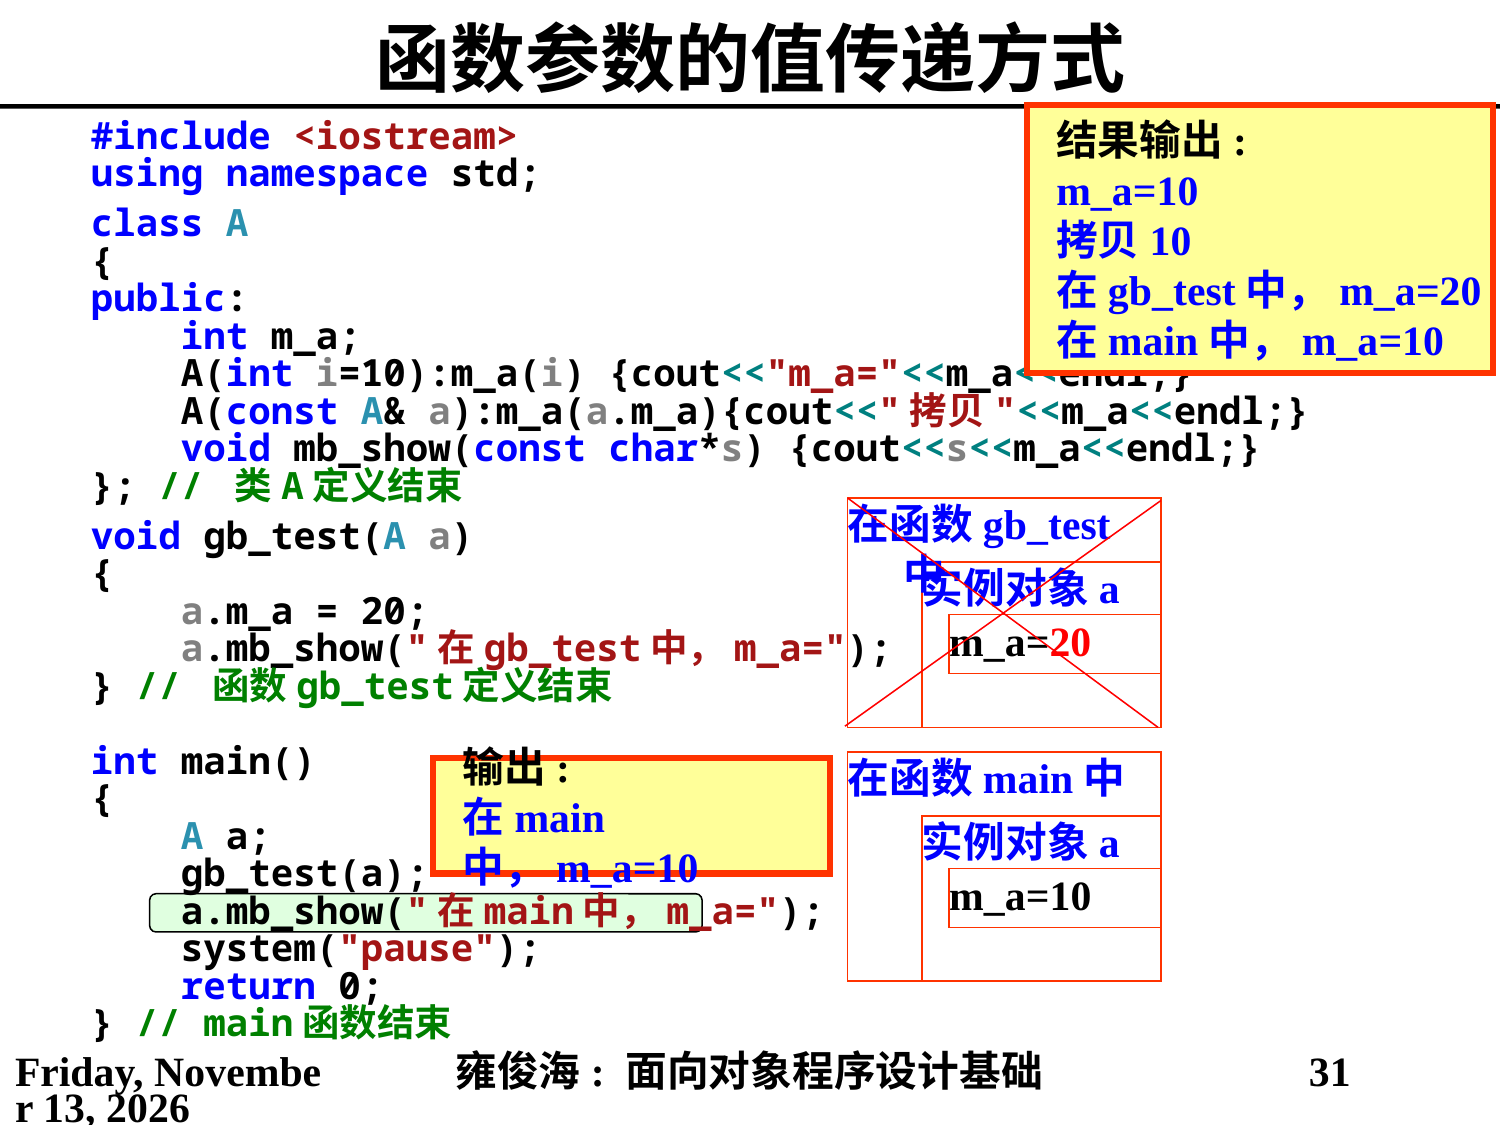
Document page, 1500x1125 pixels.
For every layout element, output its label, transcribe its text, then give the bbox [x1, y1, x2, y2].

title 函数参数的值传递方式 [0, 0, 1500, 106]
title 函数参数的值传递方式 [0, 107, 1026, 112]
text_box 在函数main中 [847, 751, 1161, 982]
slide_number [0, 1042, 337, 1103]
footer 雍俊海: 面向对象程序设计基础 [337, 1042, 1161, 1103]
list #include <iostream> using namespace std; class A { public: int m_a; A(int i=10):m_a(i) {cout<<"m_a="<<m_a<<endl;} A(const A& a):m_a(a.m_a){cout<<"拷贝"<<m_a<<endl;} void mb_show(const char*s) {cout<<s<<m_a<<endl;} }; // 类A定义结束 void gb_test(A a) { a.m_a = 20; a.mb_show("在gb_test中，m_a="); } // 函数gb_test定义结束 int main() { A a; gb_test(a); a.mb_show("在main中，m_a="); system("pause"); return 0; } // main函数结束 [75, 111, 1425, 1042]
text_box 结果输出: m_a=10 拷贝10 在gb_test中，m_a=20 在main中，m_a=10 [1026, 104, 1493, 374]
slide_number 31 [1161, 1042, 1499, 1103]
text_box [847, 497, 1159, 728]
text_box 输出: 在main中，m_a=10 [433, 758, 830, 874]
